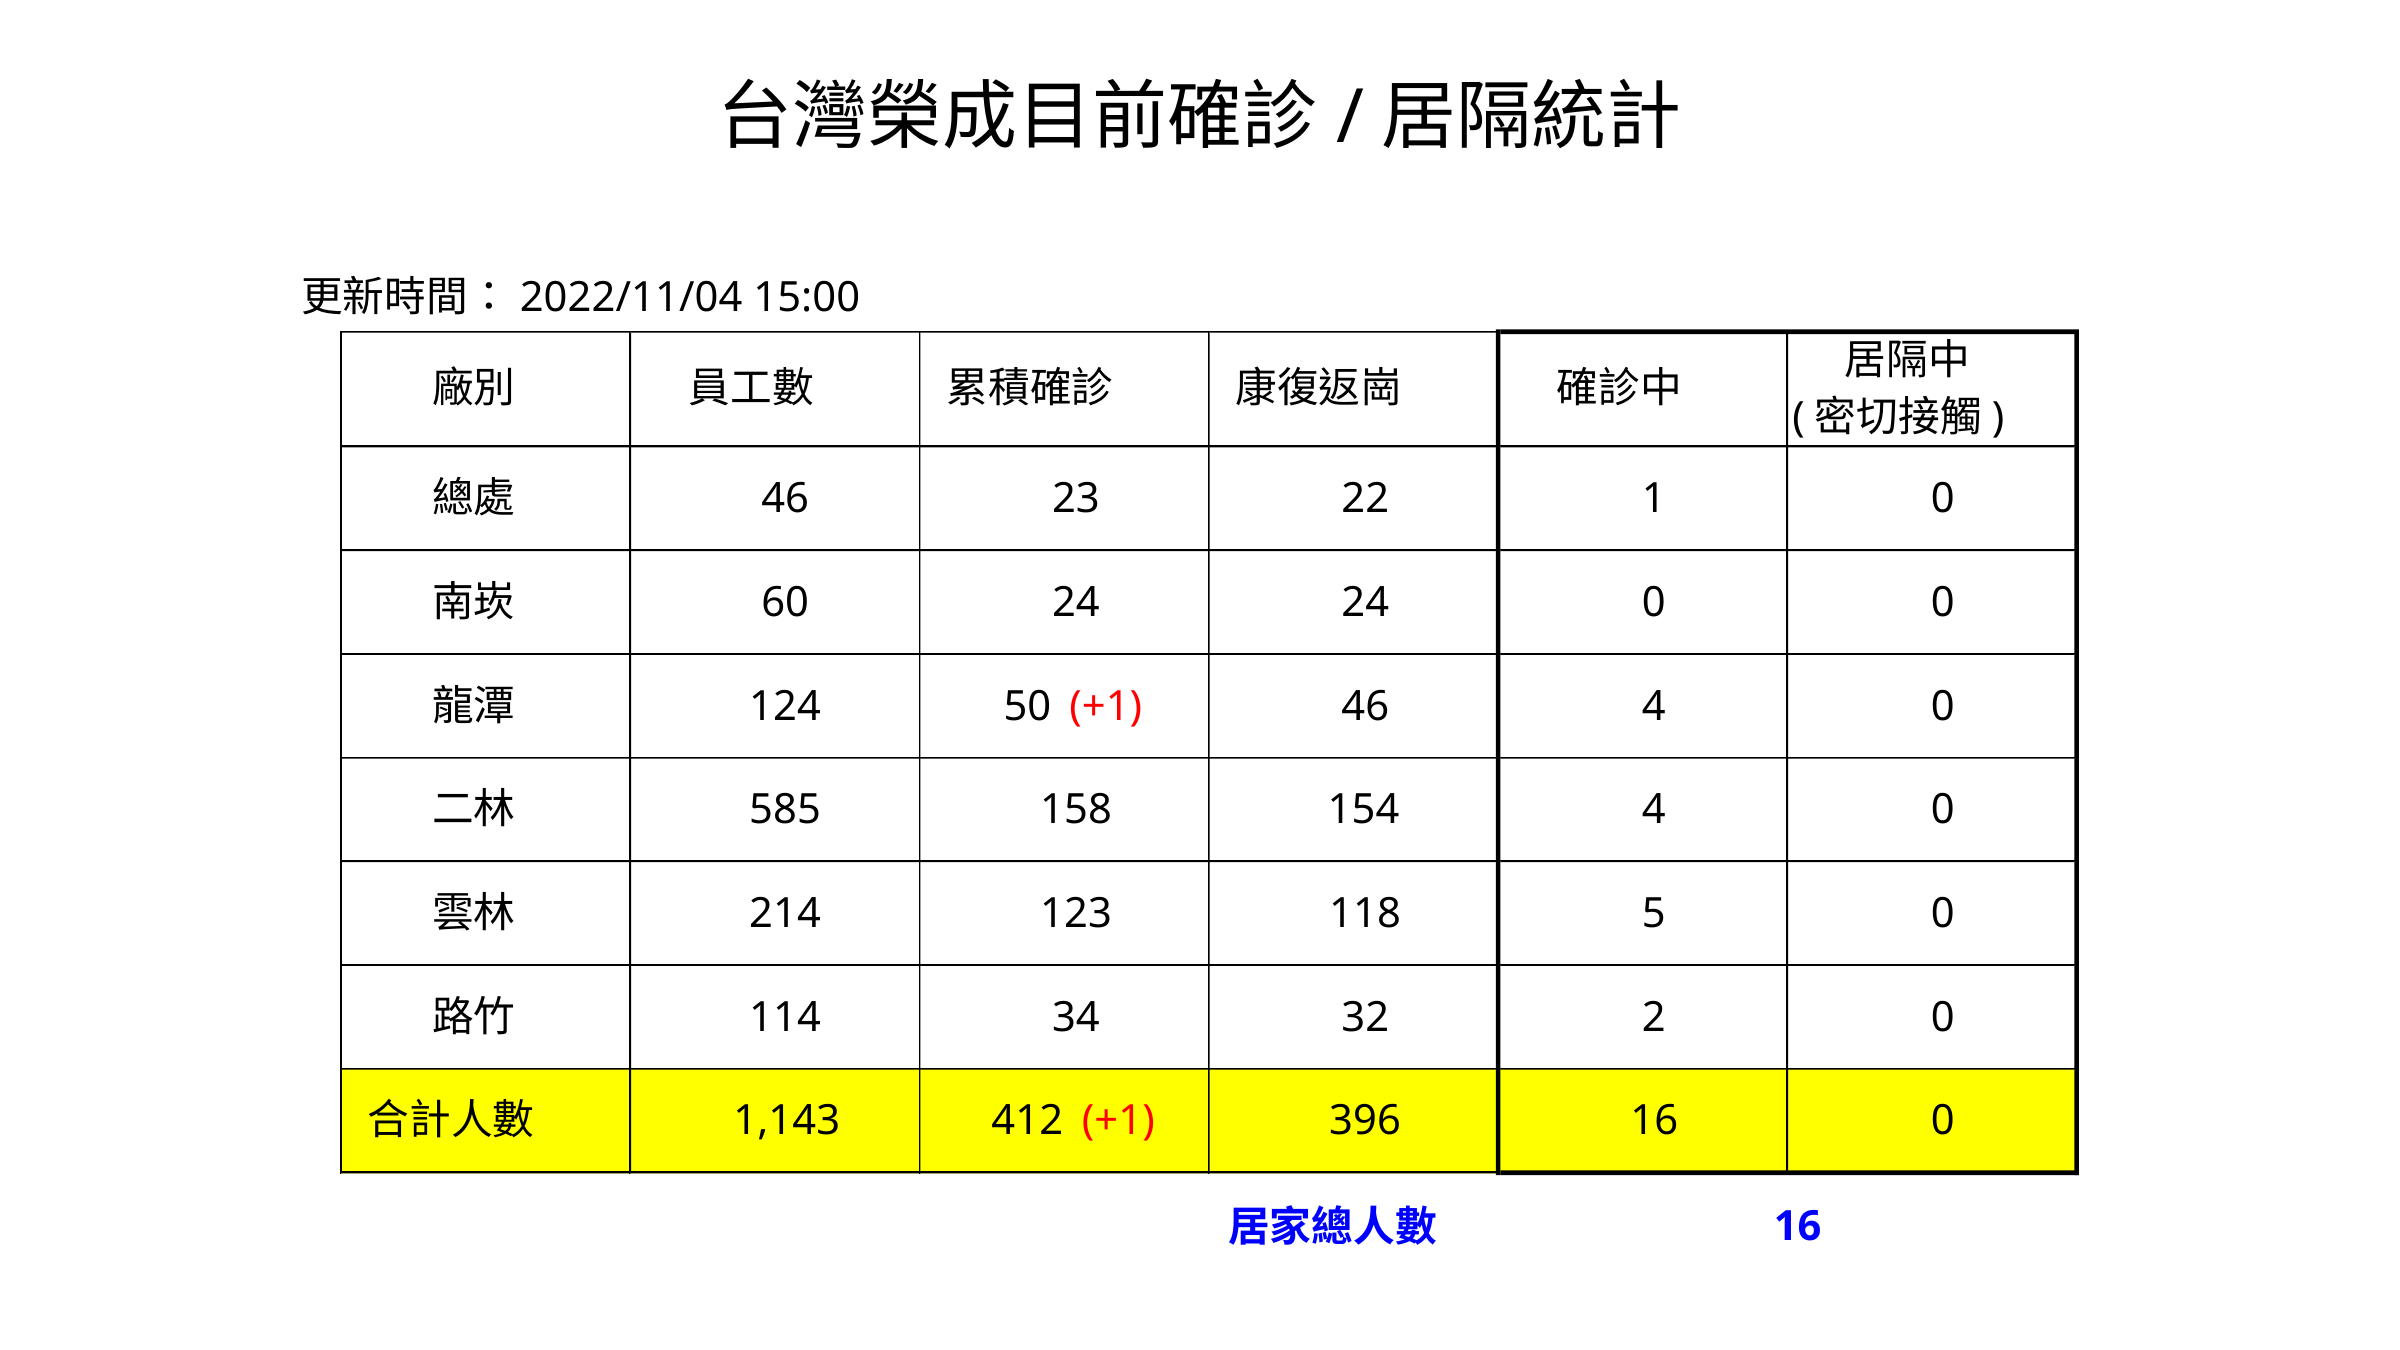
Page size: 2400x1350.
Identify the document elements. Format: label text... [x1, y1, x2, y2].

text_box 台灣榮成目前確診/居隔統計 [703, 59, 1697, 165]
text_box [338, 263, 2080, 1267]
